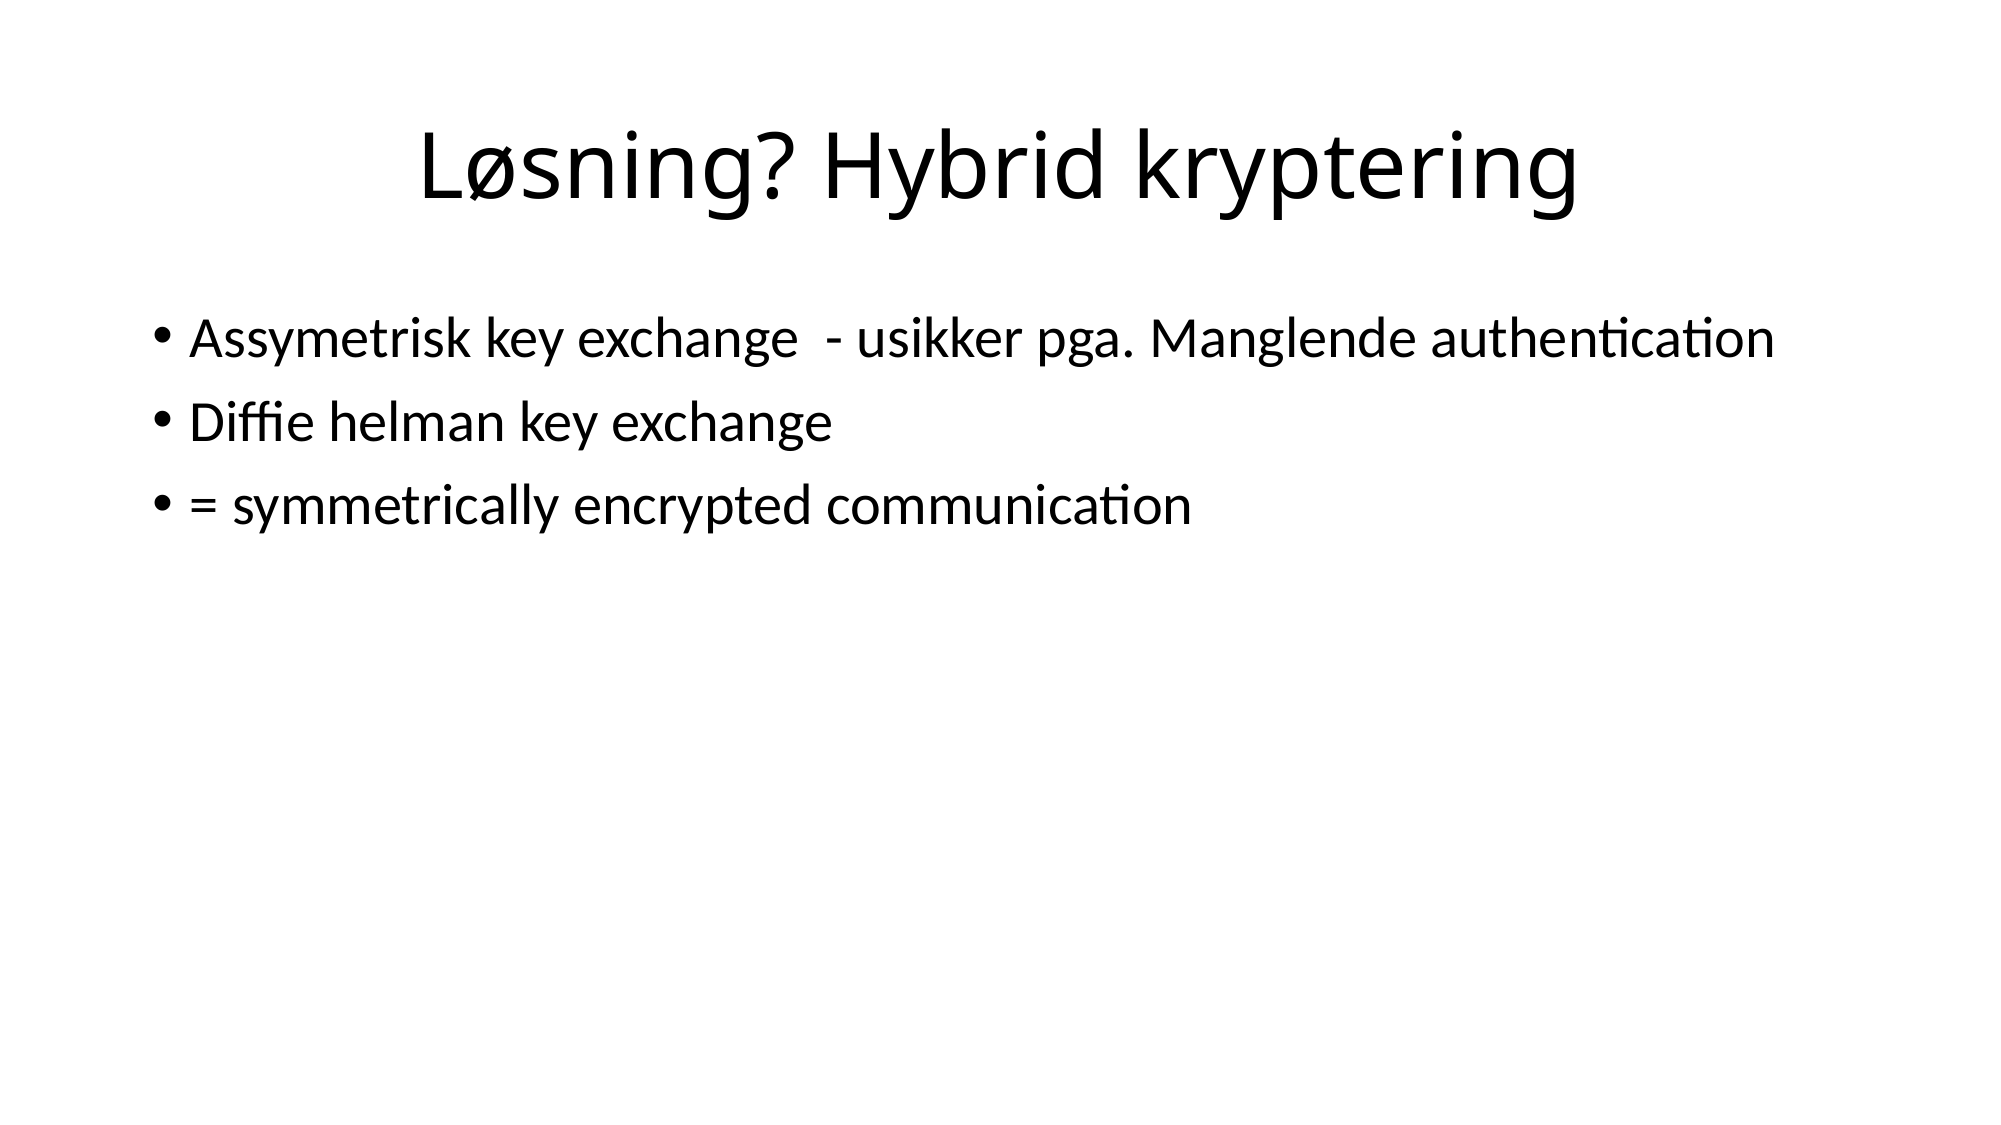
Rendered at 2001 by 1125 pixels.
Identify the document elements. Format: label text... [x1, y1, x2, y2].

title Løsning? Hybrid kryptering [137, 59, 1863, 278]
list Assymetrisk key exchange - usikker pga. Manglende authentication Diffie helman key exchange = symmetrically encrypted communication [137, 299, 1863, 1014]
